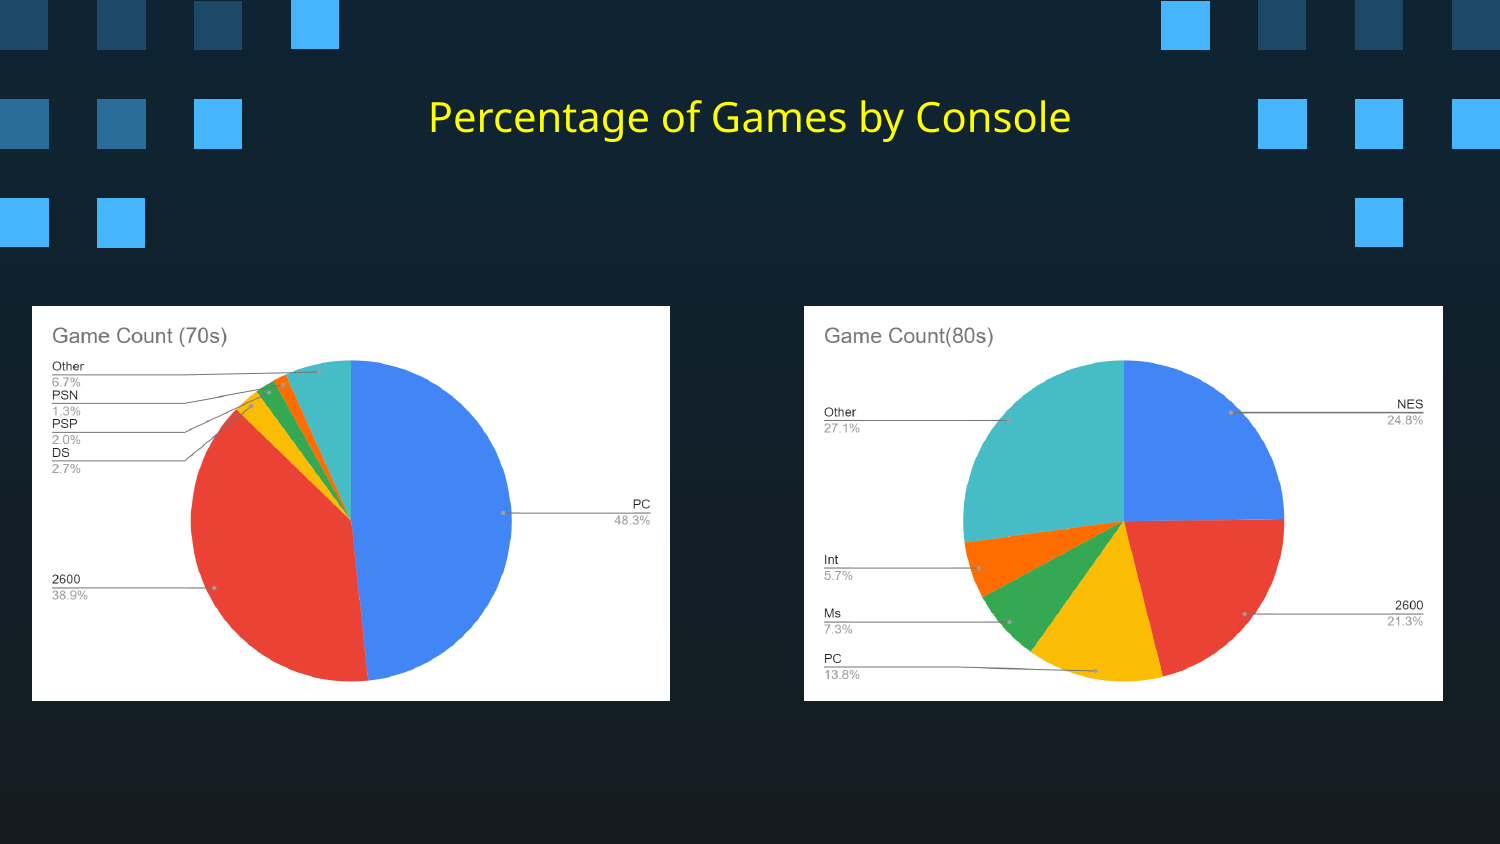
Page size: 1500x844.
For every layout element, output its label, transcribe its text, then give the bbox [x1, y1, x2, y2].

picture [31, 306, 671, 701]
title Percentage of Games by Console [117, 88, 1383, 144]
picture [804, 306, 1443, 701]
